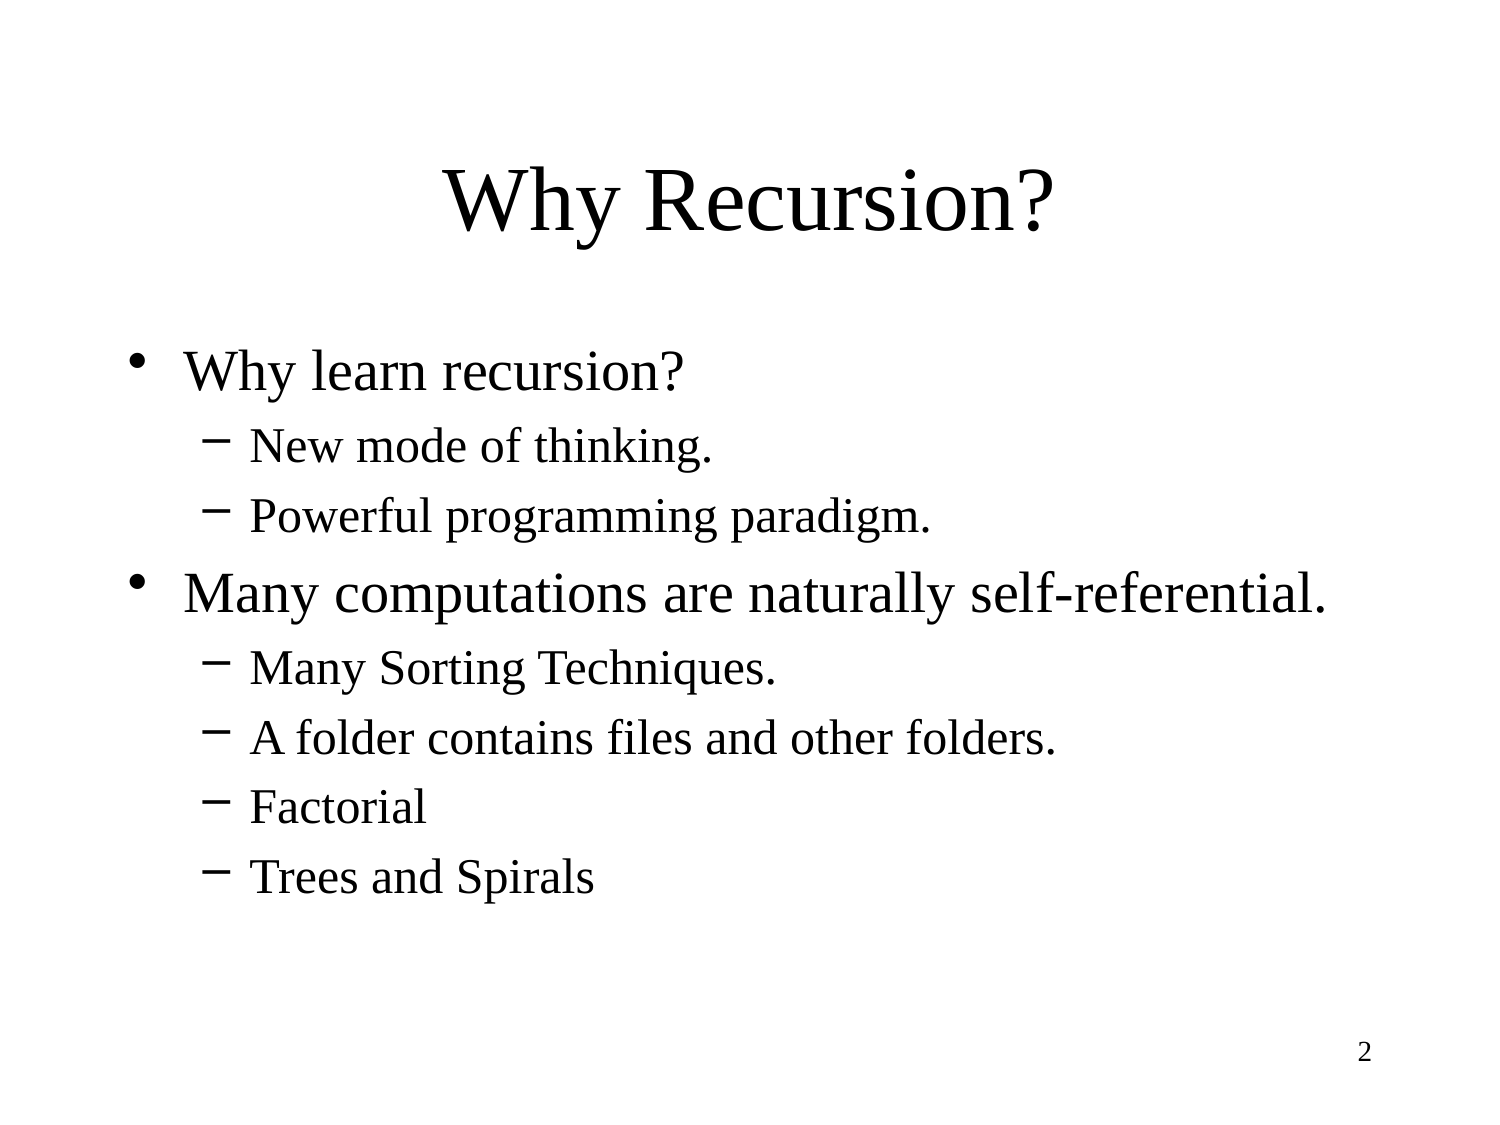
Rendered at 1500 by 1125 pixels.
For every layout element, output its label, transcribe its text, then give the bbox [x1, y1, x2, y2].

title Why Recursion? [112, 99, 1388, 288]
list Why learn recursion? New mode of thinking. Powerful programming paradigm. Many computations are naturally self-referential. Many Sorting Techniques. A folder contains files and other folders. Factorial Trees and Spirals [112, 324, 1388, 1001]
slide_number 2 [1074, 1024, 1388, 1101]
